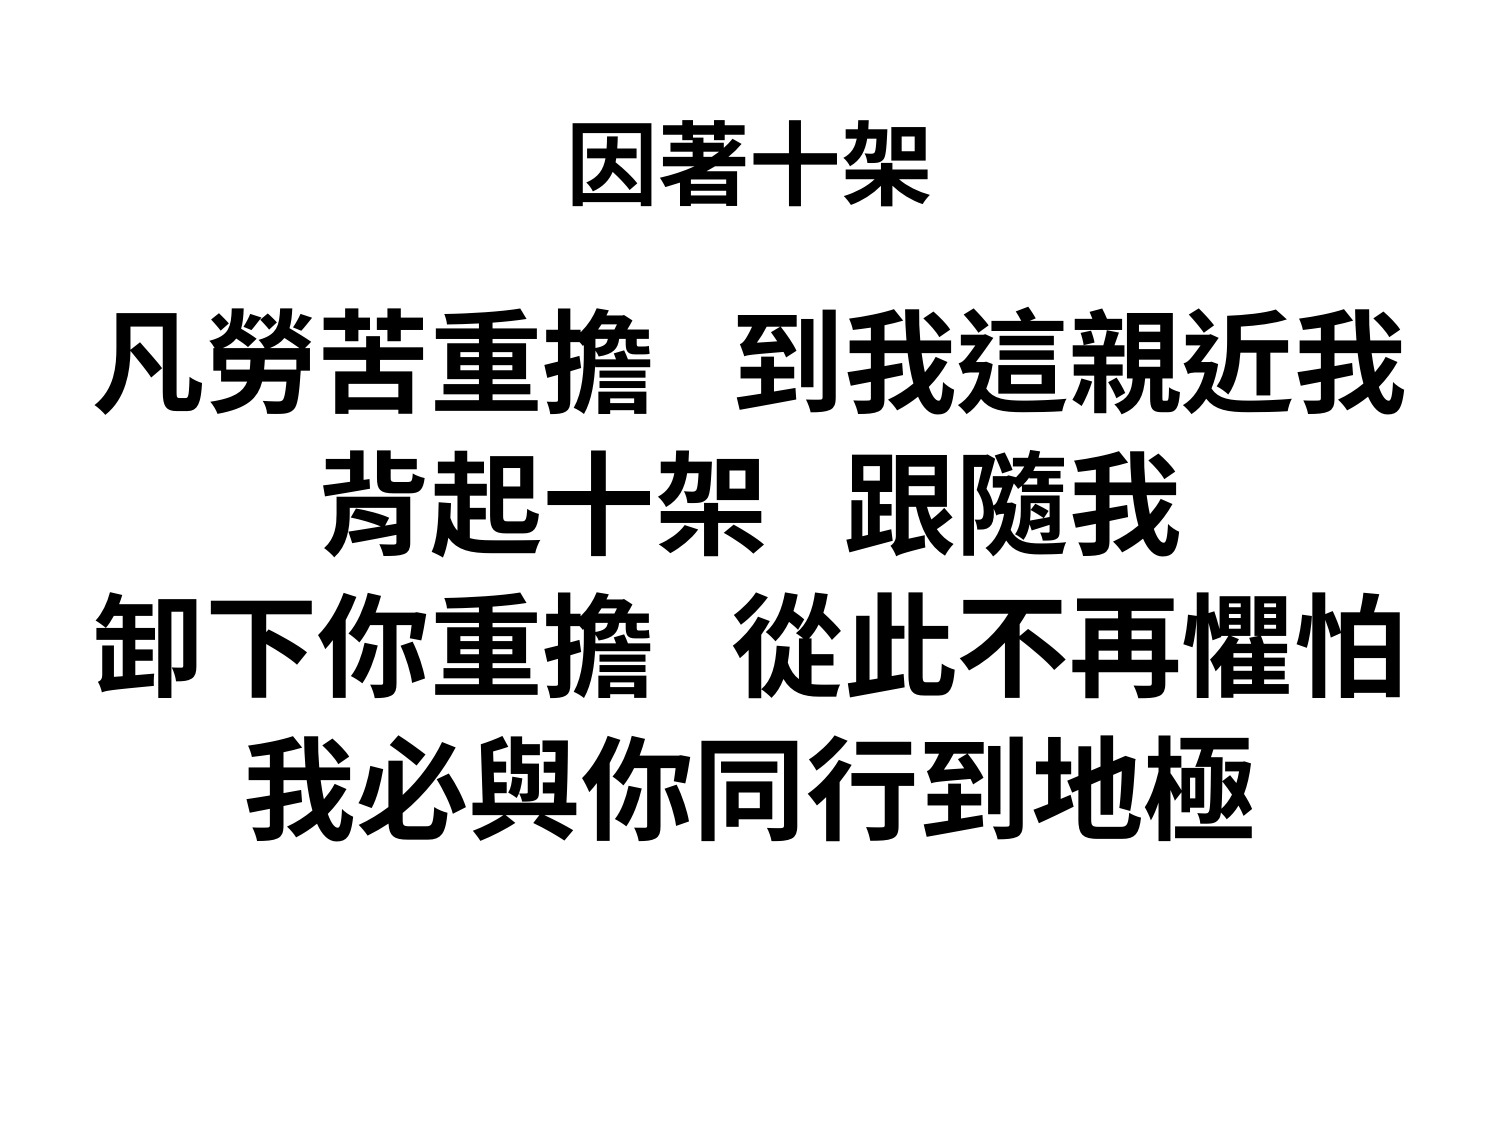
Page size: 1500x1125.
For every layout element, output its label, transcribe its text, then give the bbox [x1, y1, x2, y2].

list 凡勞苦重擔 到我這親近我 背起十架 跟隨我 卸下你重擔 從此不再懼怕 我必與你同行到地極 [0, 299, 1500, 1014]
title 因著十架 [103, 59, 1397, 278]
